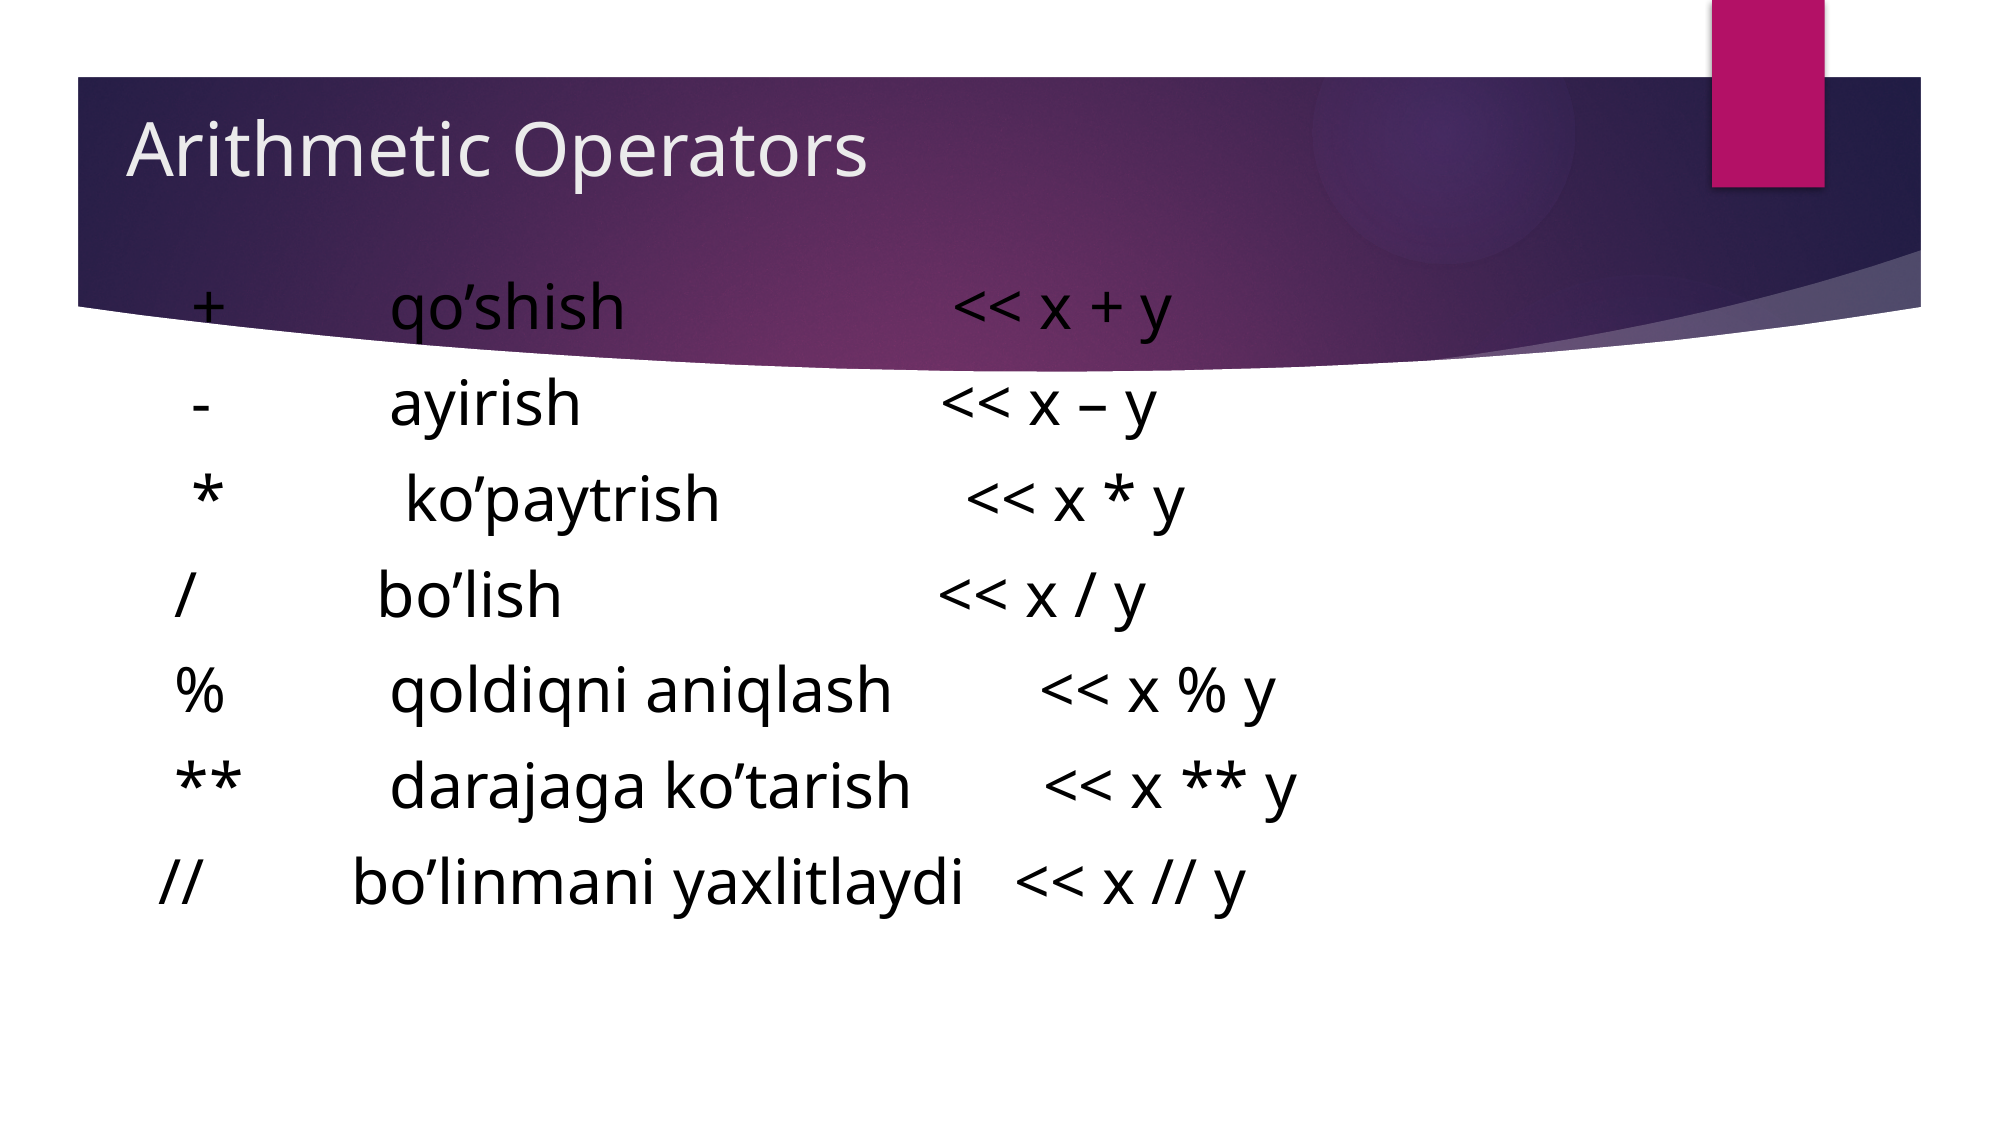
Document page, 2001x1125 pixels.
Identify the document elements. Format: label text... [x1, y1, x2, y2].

list + qo’shish << x + y - ayirish << x – y * ko’paytrish << x * y / bo’lish << x / y % qoldiqni aniqlash << x % y ** darajaga ko’tarish << x ** y // bo’linmani yaxlitlaydi << x // y [111, 259, 1522, 991]
title Arithmetic Operators [111, 33, 1522, 259]
